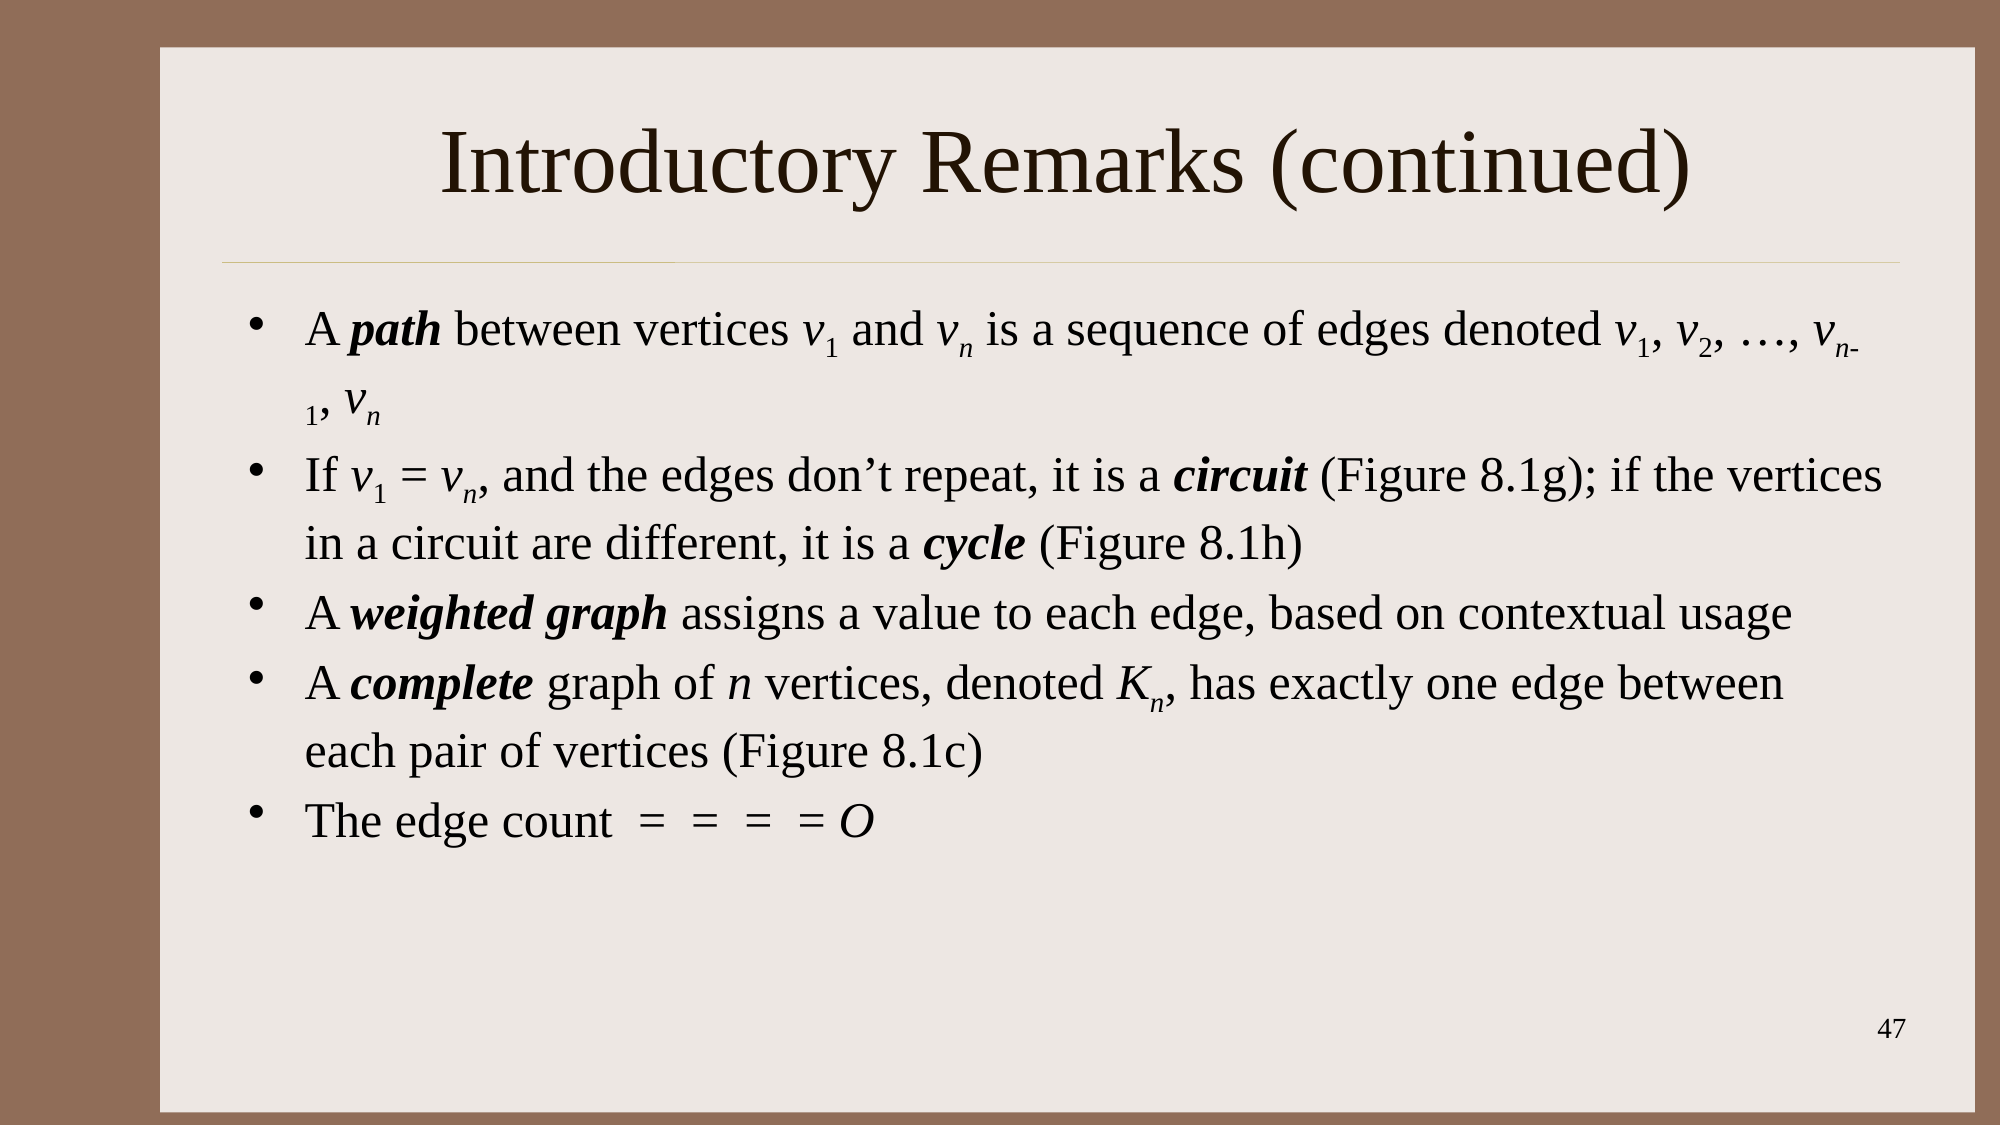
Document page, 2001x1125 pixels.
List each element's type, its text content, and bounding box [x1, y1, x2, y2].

title Introductory Remarks (continued) [233, 62, 1900, 250]
slide_number 47 [1505, 1001, 1922, 1077]
